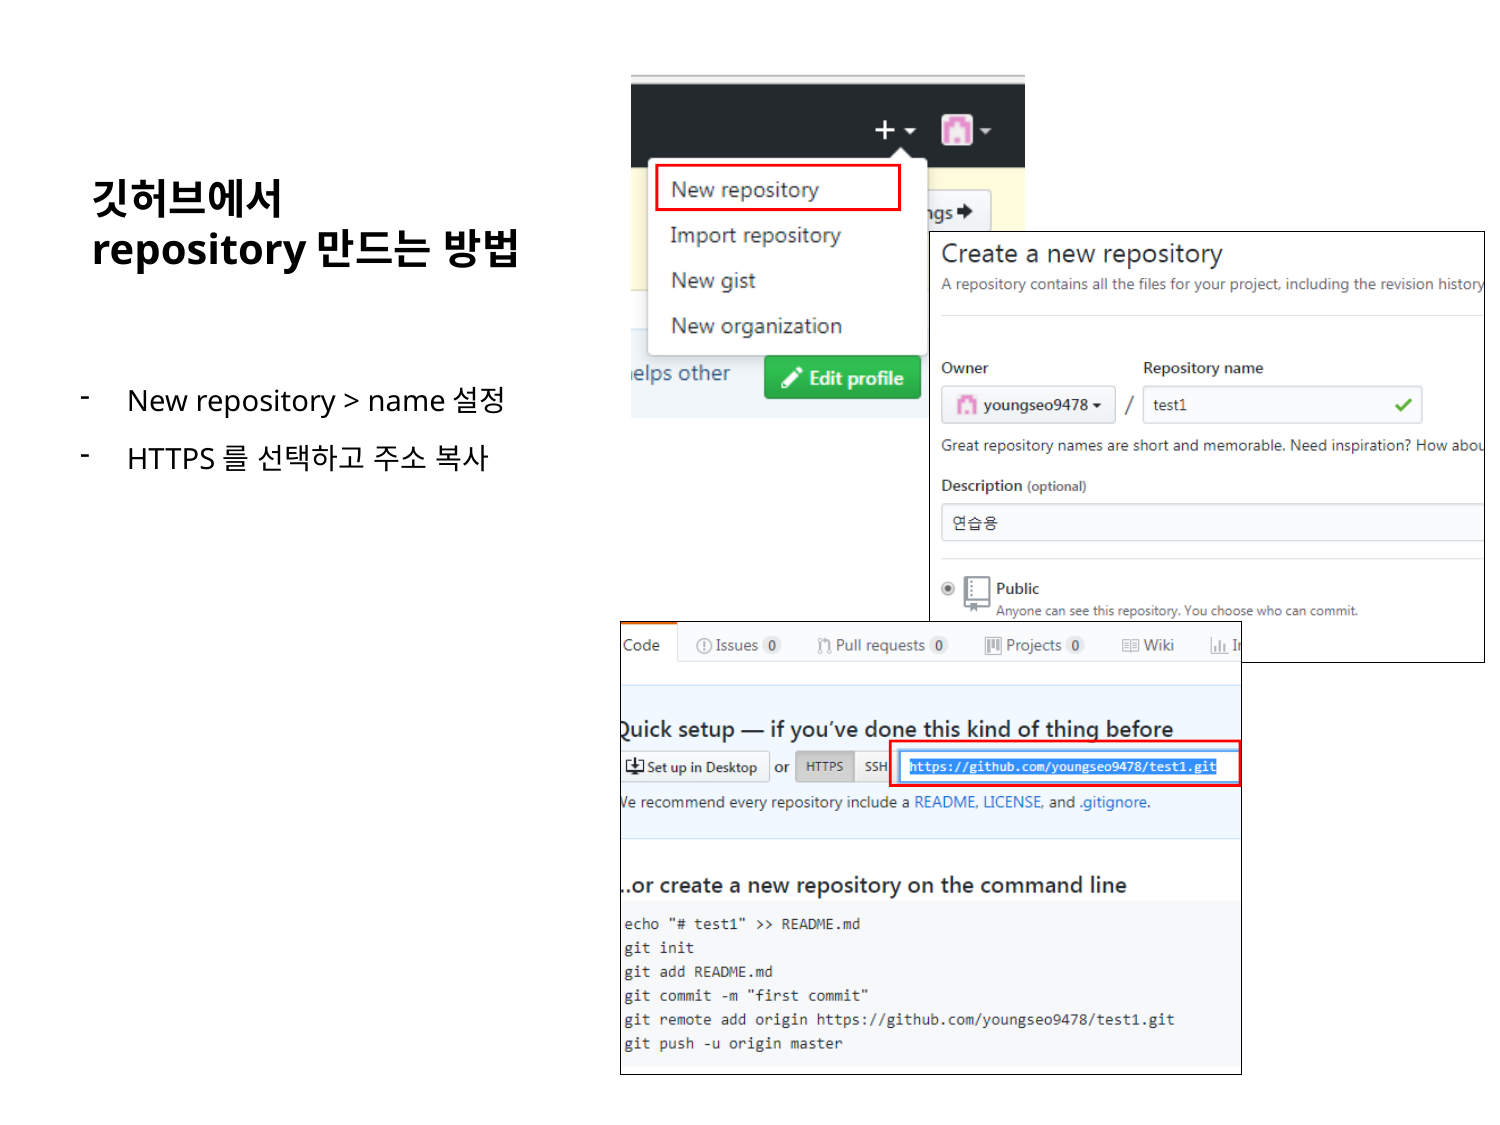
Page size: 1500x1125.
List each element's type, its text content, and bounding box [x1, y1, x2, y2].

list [631, 69, 1025, 419]
list New repository > name설정 HTTPS를 선택하고 주소 복사 [64, 316, 559, 1000]
title 깃허브에서 repository만드는 방법 [76, 90, 571, 281]
picture [928, 231, 1485, 663]
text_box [619, 621, 1242, 1075]
